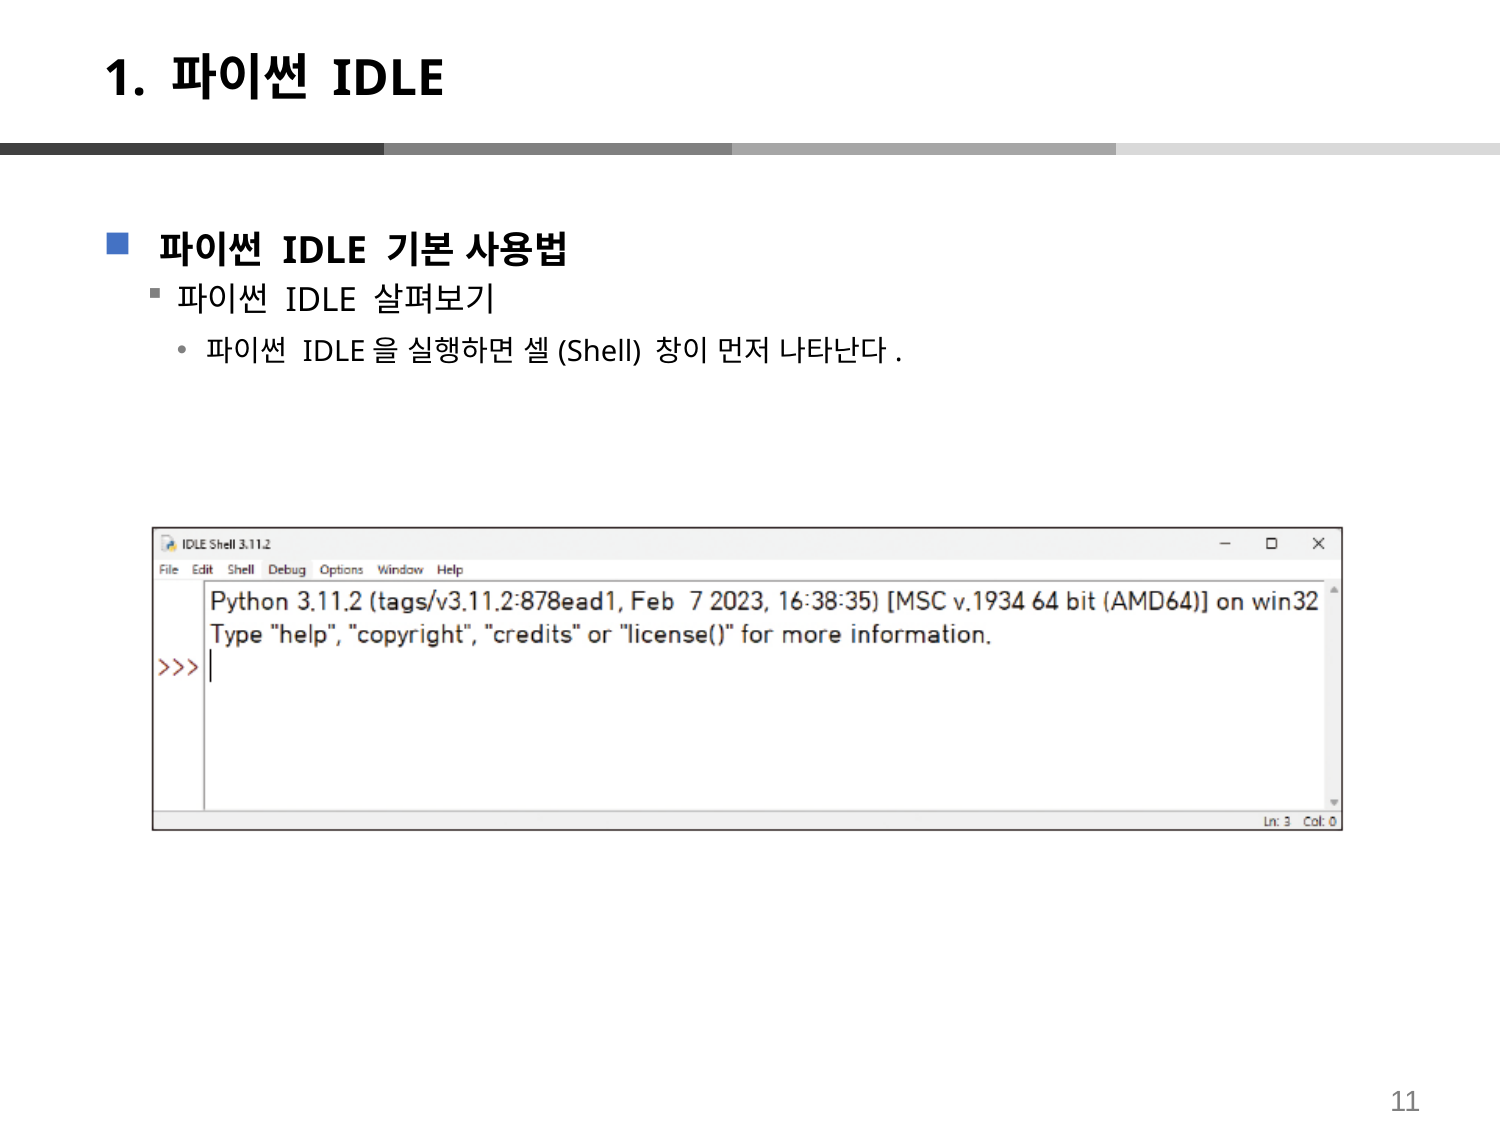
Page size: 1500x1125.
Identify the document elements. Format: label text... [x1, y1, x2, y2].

title 1. 파이썬 IDLE [88, 30, 1211, 121]
picture [134, 509, 1366, 853]
list 파이썬 IDLE 기본 사용법 파이썬 IDLE 살펴보기 파이썬 IDLE을 실행하면 셀(Shell) 창이 먼저 나타난다. [88, 196, 1436, 1083]
